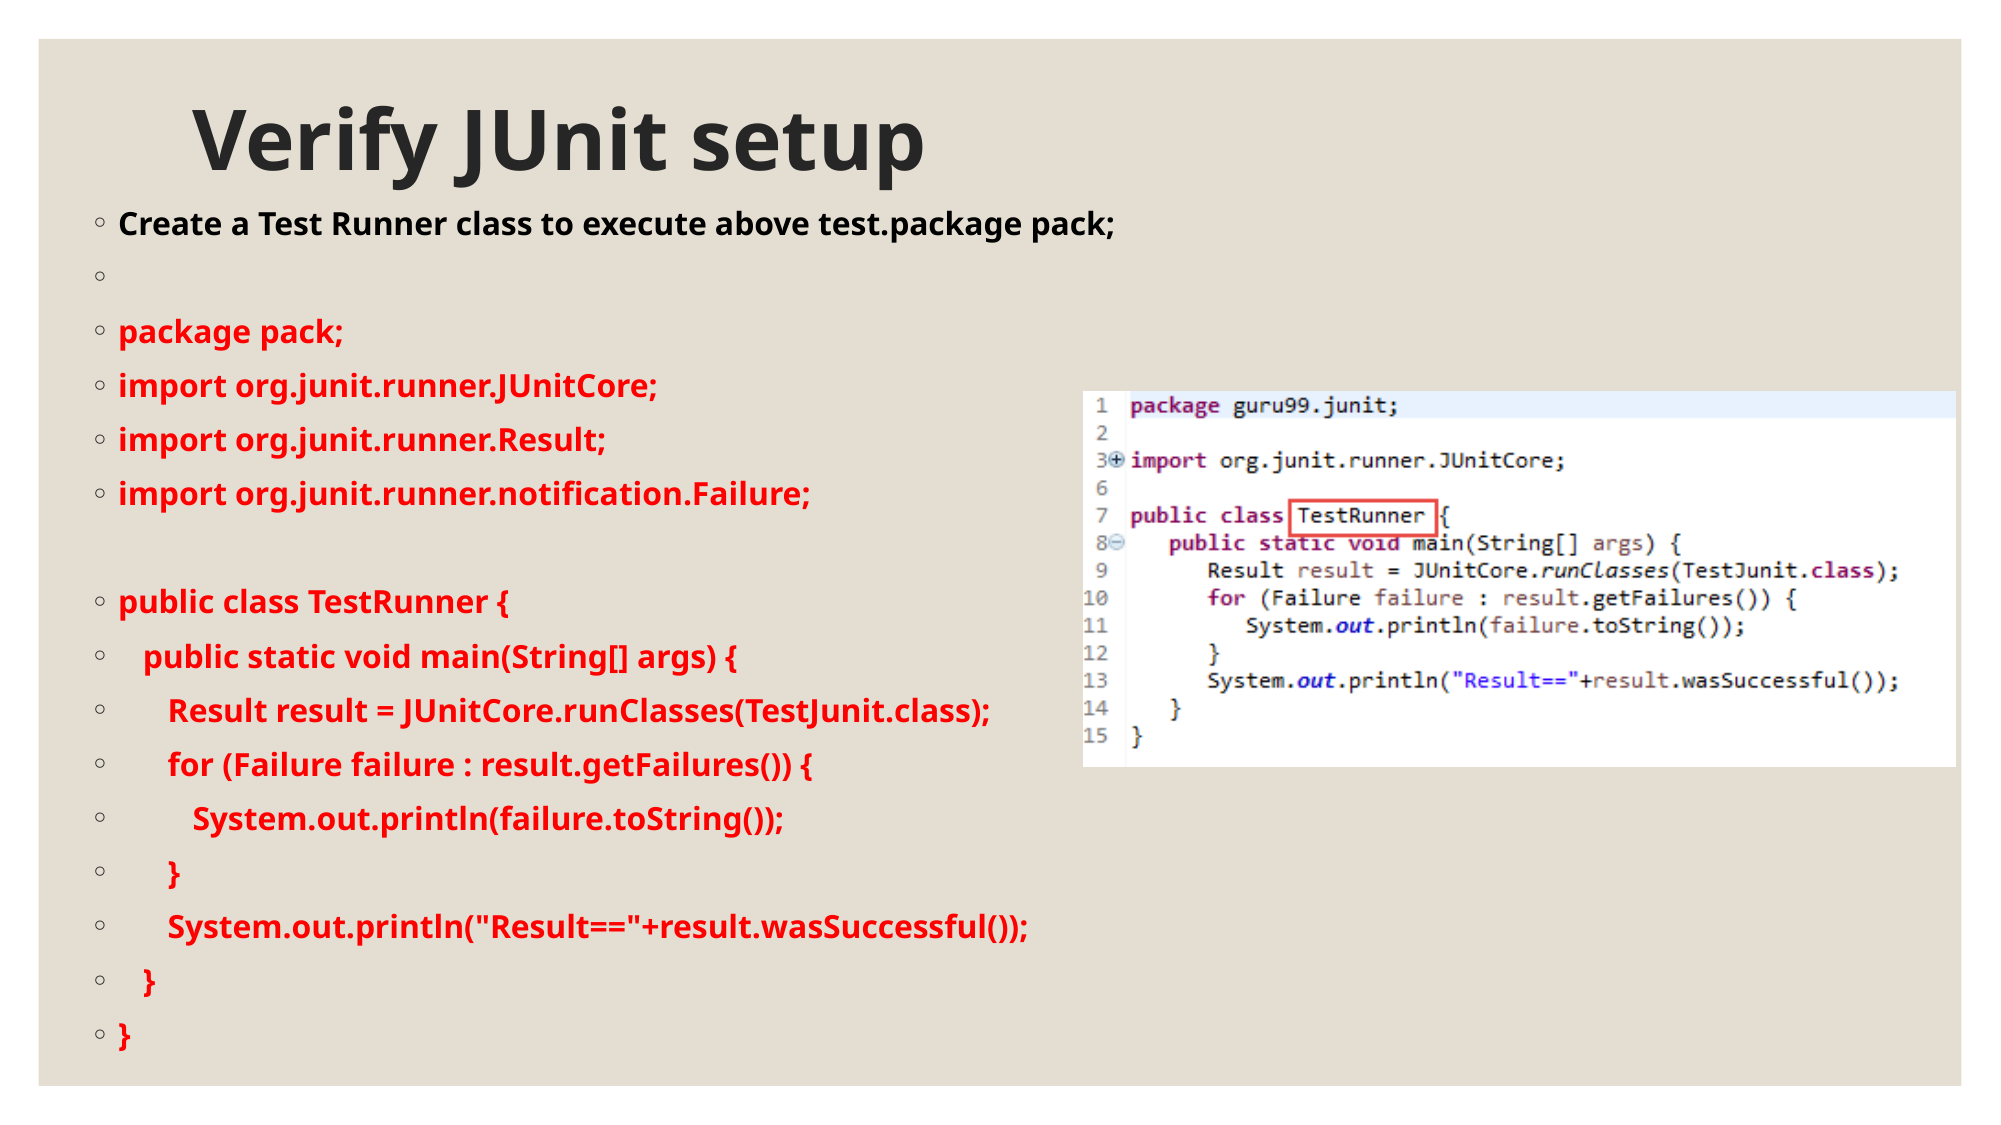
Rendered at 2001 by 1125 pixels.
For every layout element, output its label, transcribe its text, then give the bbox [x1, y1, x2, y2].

picture [1083, 391, 1956, 767]
title Verify JUnit setup [177, 90, 1828, 196]
list Create a Test Runner class to execute above test.package pack; package pack; import org.junit.runner.JUnitCore; import org.junit.runner.Result; import org.junit.runner.notification.Failure; public class TestRunner { public static void main(String[] args) { Result result = JUnitCore.runClasses(TestJunit.class); for (Failure failure : result.getFailures()) { System.out.println(failure.toString()); } System.out.println("Result=="+result.wasSuccessful()); } } [75, 195, 1726, 1063]
